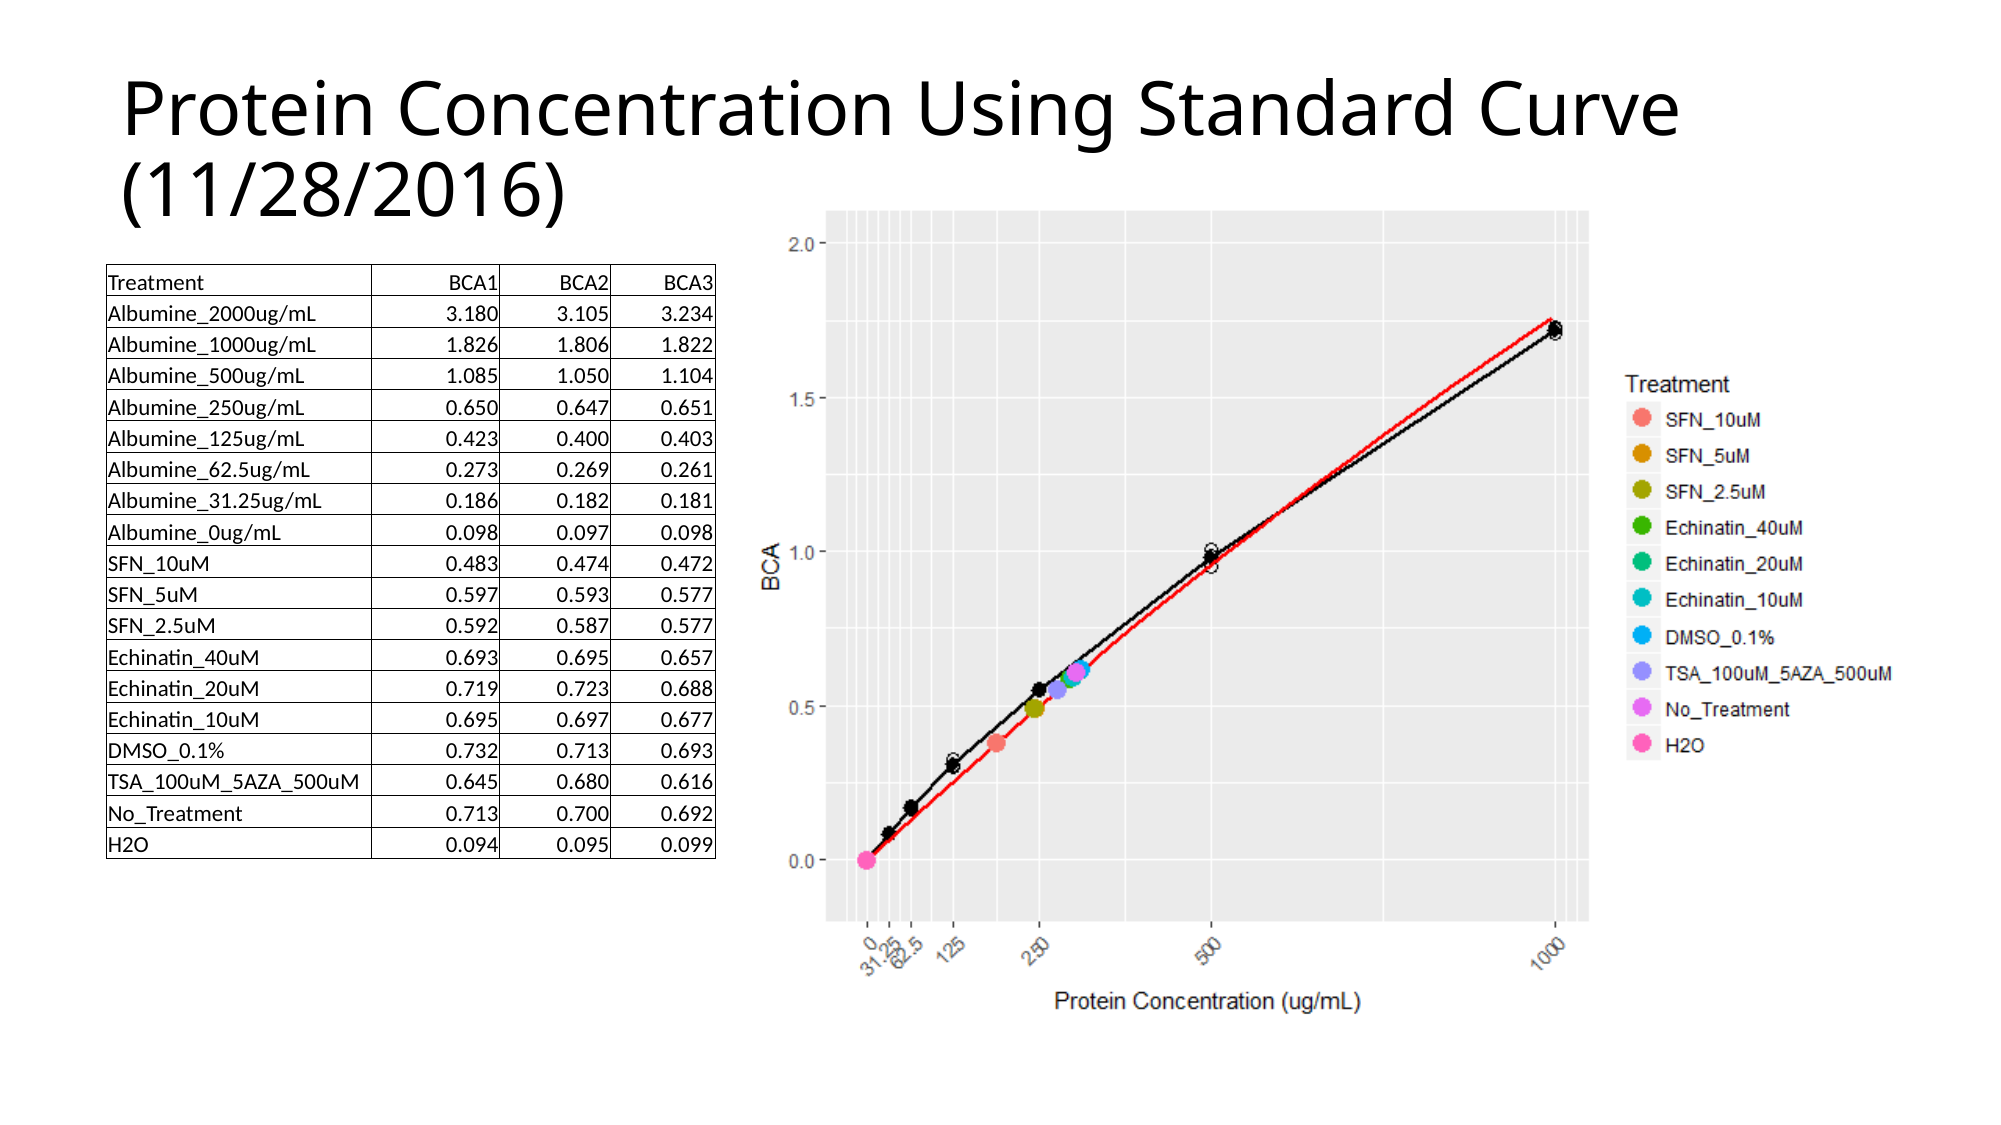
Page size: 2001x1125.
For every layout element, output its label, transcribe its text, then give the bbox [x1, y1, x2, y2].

table_cell 0.616 [611, 765, 715, 795]
table_cell 0.592 [372, 609, 499, 639]
table_cell Echinatin_10uM [107, 703, 371, 733]
table_cell Albumine_62.5ug/mL [107, 453, 371, 483]
table_cell 0.657 [611, 640, 715, 670]
table_cell 1.085 [372, 359, 499, 389]
table_cell Albumine_2000ug/mL [107, 296, 371, 327]
table_cell Echinatin_40uM [107, 640, 371, 670]
table_cell 0.713 [500, 734, 610, 764]
table_cell 0.094 [372, 828, 499, 858]
table_cell 0.593 [500, 578, 610, 608]
table_cell 0.732 [372, 734, 499, 764]
table_cell 0.273 [372, 453, 499, 483]
table_cell 0.483 [372, 546, 499, 577]
table_cell 3.105 [500, 296, 610, 327]
table_cell 1.050 [500, 359, 610, 389]
table_cell 0.577 [611, 578, 715, 608]
table_cell SFN_2.5uM [107, 609, 371, 639]
table_cell 0.097 [500, 515, 610, 545]
table_cell Albumine_1000ug/mL [107, 328, 371, 358]
table_cell 0.587 [500, 609, 610, 639]
table_cell 0.688 [611, 671, 715, 702]
table_cell Albumine_250ug/mL [107, 390, 371, 420]
table_cell 3.180 [372, 296, 499, 327]
table_cell 0.695 [500, 640, 610, 670]
table_cell 1.822 [611, 328, 715, 358]
table_cell 0.577 [611, 609, 715, 639]
table_cell 0.677 [611, 703, 715, 733]
title Protein Concentration Using Standard Curve (11/28/2016) [106, 103, 1916, 201]
table_cell 0.261 [611, 453, 715, 483]
table_cell Albumine_125ug/mL [107, 421, 371, 452]
table_cell SFN_10uM [107, 546, 371, 577]
table_cell Albumine_500ug/mL [107, 359, 371, 389]
table_cell 0.647 [500, 390, 610, 420]
table_cell 3.234 [611, 296, 715, 327]
table_cell 0.651 [611, 390, 715, 420]
table_cell 0.269 [500, 453, 610, 483]
table_cell 0.723 [500, 671, 610, 702]
table_cell DMSO_0.1% [107, 734, 371, 764]
table_cell TSA_100uM_5AZA_500uM [107, 765, 371, 795]
table_cell Albumine_31.25ug/mL [107, 484, 371, 514]
table_cell 0.650 [372, 390, 499, 420]
table_cell 0.098 [611, 515, 715, 545]
table_cell 0.713 [372, 796, 499, 827]
table_cell 0.472 [611, 546, 715, 577]
table_cell 0.181 [611, 484, 715, 514]
table_cell 0.697 [500, 703, 610, 733]
table_cell 0.700 [500, 796, 610, 827]
table_cell 0.645 [372, 765, 499, 795]
table_cell 0.474 [500, 546, 610, 577]
table_cell H2O [107, 828, 371, 858]
table_cell 0.693 [372, 640, 499, 670]
table_header BCA2 [500, 265, 610, 295]
table_cell 0.597 [372, 578, 499, 608]
table_cell 0.400 [500, 421, 610, 452]
table_cell 1.806 [500, 328, 610, 358]
table_cell SFN_5uM [107, 578, 371, 608]
table_cell 0.695 [372, 703, 499, 733]
table_cell 1.826 [372, 328, 499, 358]
table_cell 0.098 [372, 515, 499, 545]
picture [748, 200, 1916, 1025]
table_cell 0.719 [372, 671, 499, 702]
table_cell No_Treatment [107, 796, 371, 827]
table_cell 0.693 [611, 734, 715, 764]
table_cell 0.182 [500, 484, 610, 514]
table_header Treatment [107, 265, 371, 295]
table_cell 0.099 [611, 828, 715, 858]
table_cell 0.186 [372, 484, 499, 514]
table_header BCA1 [372, 265, 499, 295]
table_cell Echinatin_20uM [107, 671, 371, 702]
table_cell 0.692 [611, 796, 715, 827]
table_cell 0.680 [500, 765, 610, 795]
table_header BCA3 [611, 265, 715, 295]
table_cell Albumine_0ug/mL [107, 515, 371, 545]
table_cell 0.095 [500, 828, 610, 858]
table_cell 0.403 [611, 421, 715, 452]
table_cell 1.104 [611, 359, 715, 389]
table_cell 0.423 [372, 421, 499, 452]
